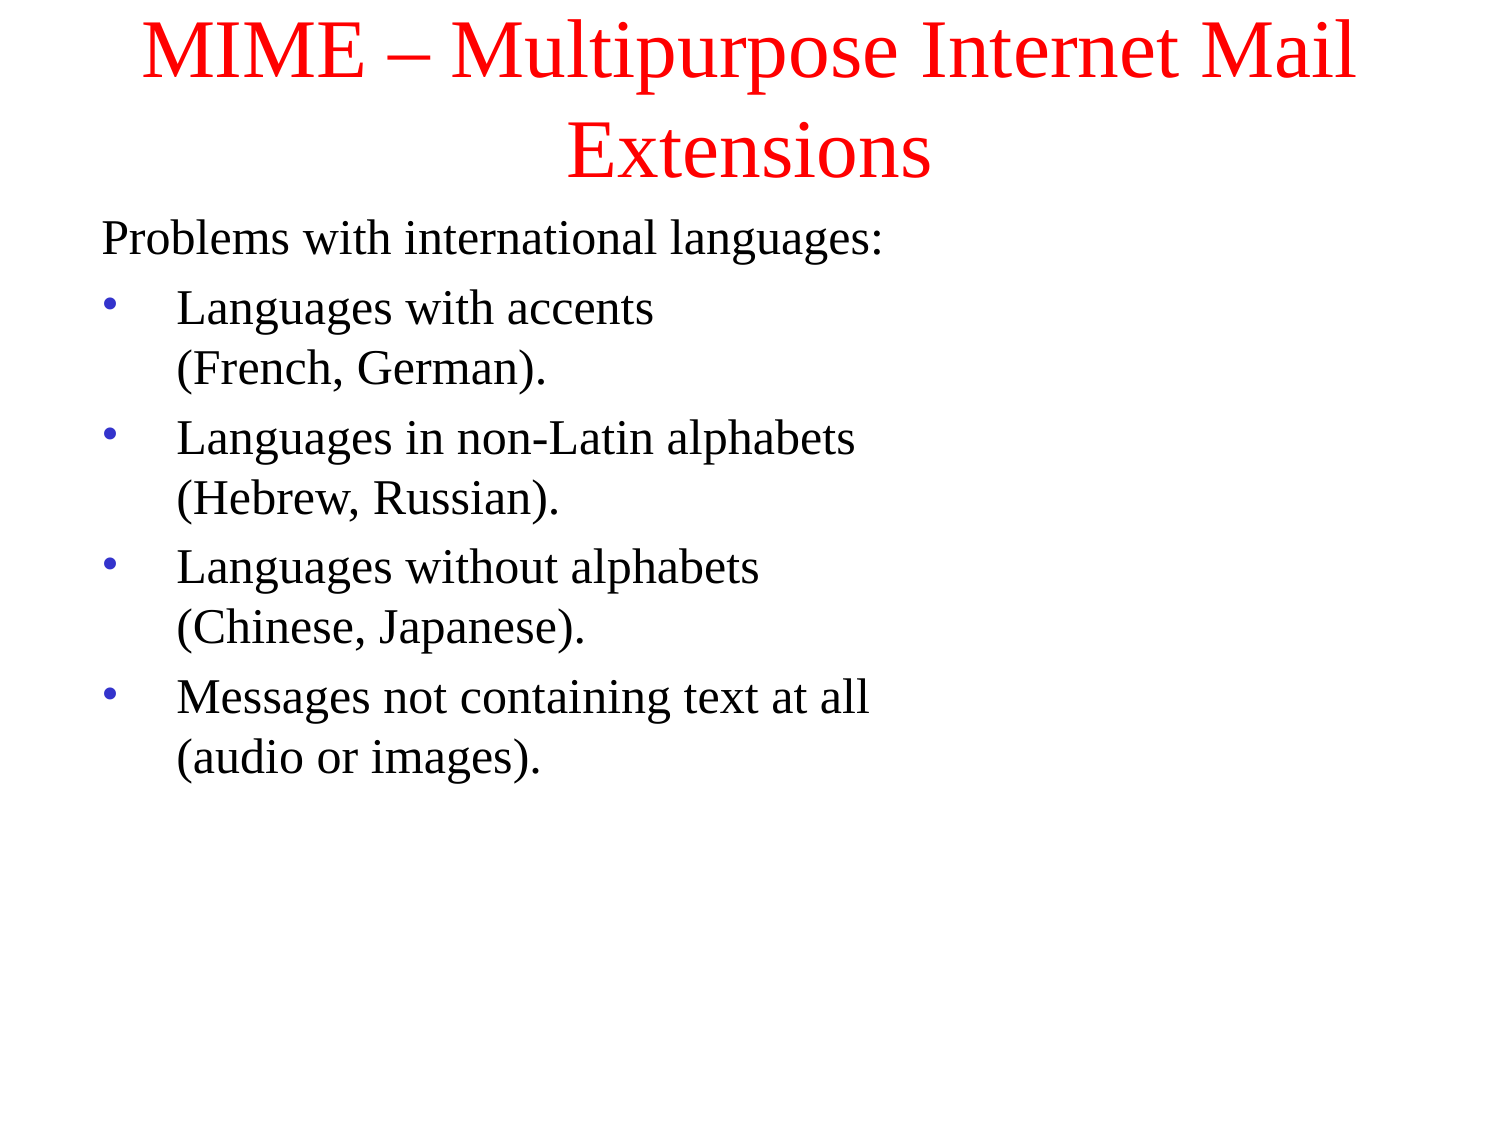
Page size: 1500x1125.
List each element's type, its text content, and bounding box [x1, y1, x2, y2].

title MIME – Multipurpose Internet Mail Extensions [0, 0, 1500, 188]
list Problems with international languages: Languages with accents (French, German). Languages in non-Latin alphabets (Hebrew, Russian). Languages without alphabets (Chinese, Japanese). Messages not containing text at all (audio or images). [86, 196, 1459, 1013]
